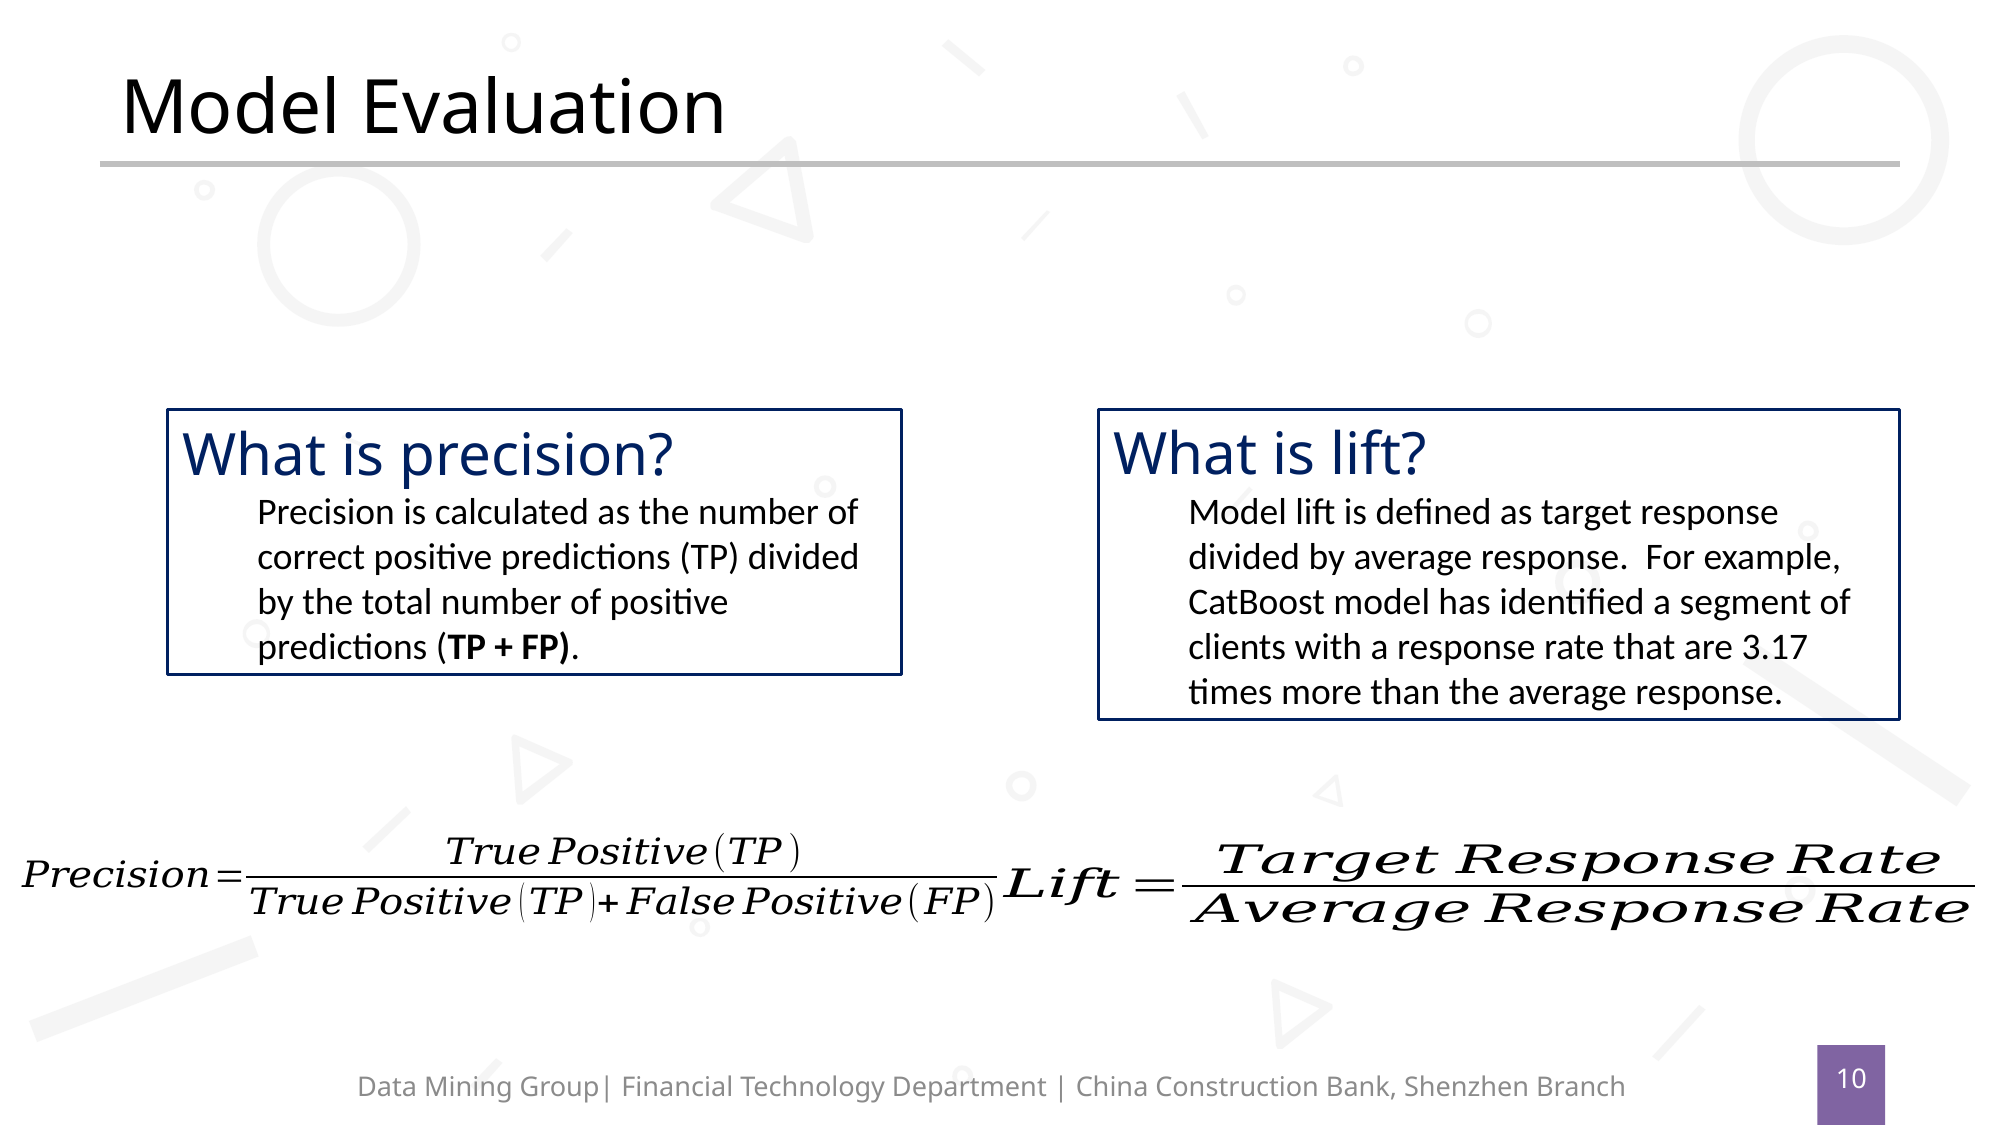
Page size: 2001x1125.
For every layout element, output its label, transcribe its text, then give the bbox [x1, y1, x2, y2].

text_box What is precision? Precision is calculated as the number of correct positive predictions (TP) divided by the total number of positive predictions (TP + FP). [167, 409, 902, 675]
title Model Evaluation [99, 45, 1900, 162]
text_box What is lift? Model lift is defined as target response divided by average response. For example, CatBoost model has identified a segment of clients with a response rate that are 3.17 times more than the average response. [1098, 409, 1900, 720]
slide_number 10 [1817, 1045, 1886, 1125]
footer Data Mining Group| Financial Technology Department | China Construction Bank, Shenzhen Branch [337, 1056, 1660, 1116]
